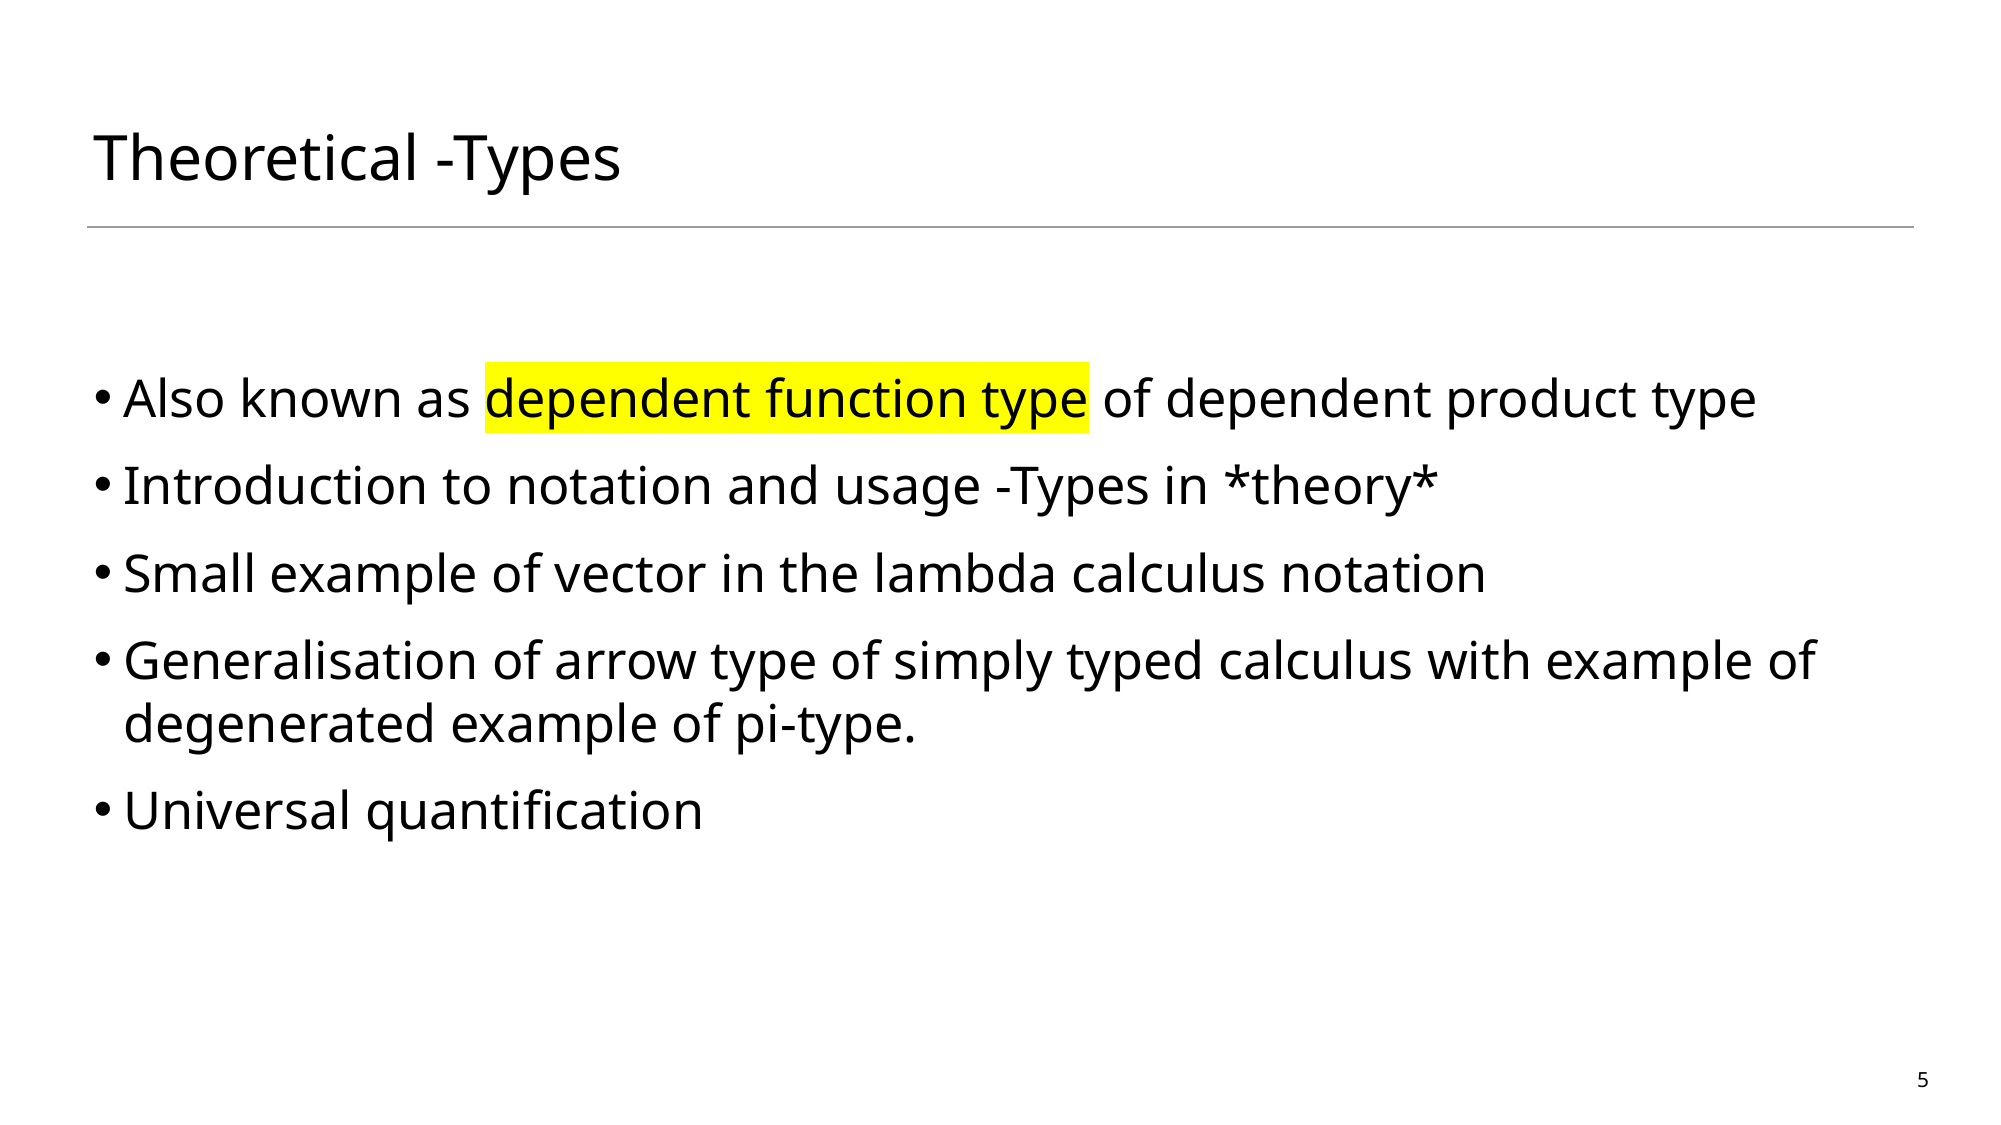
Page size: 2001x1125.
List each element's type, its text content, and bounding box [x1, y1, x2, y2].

slide_number 5 [1899, 1060, 1936, 1099]
